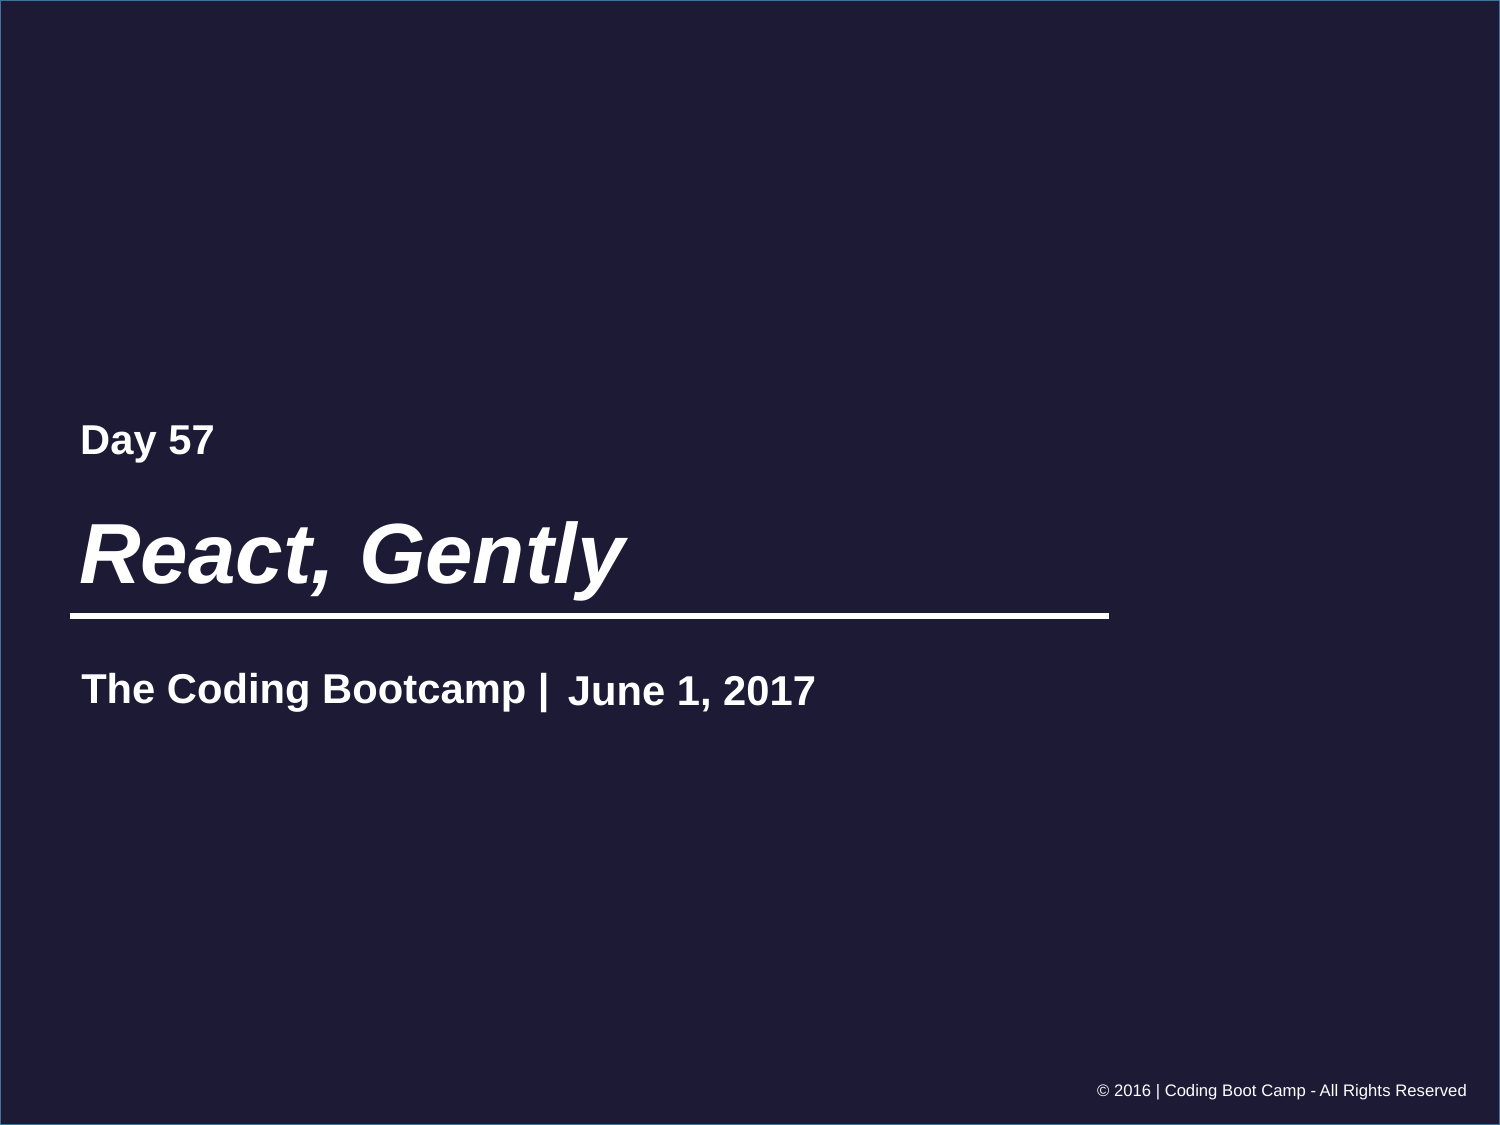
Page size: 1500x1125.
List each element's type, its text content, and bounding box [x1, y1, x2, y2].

title React, Gently [64, 484, 1415, 628]
list June 1, 2017 [552, 661, 926, 725]
list Day 57 [65, 410, 509, 474]
